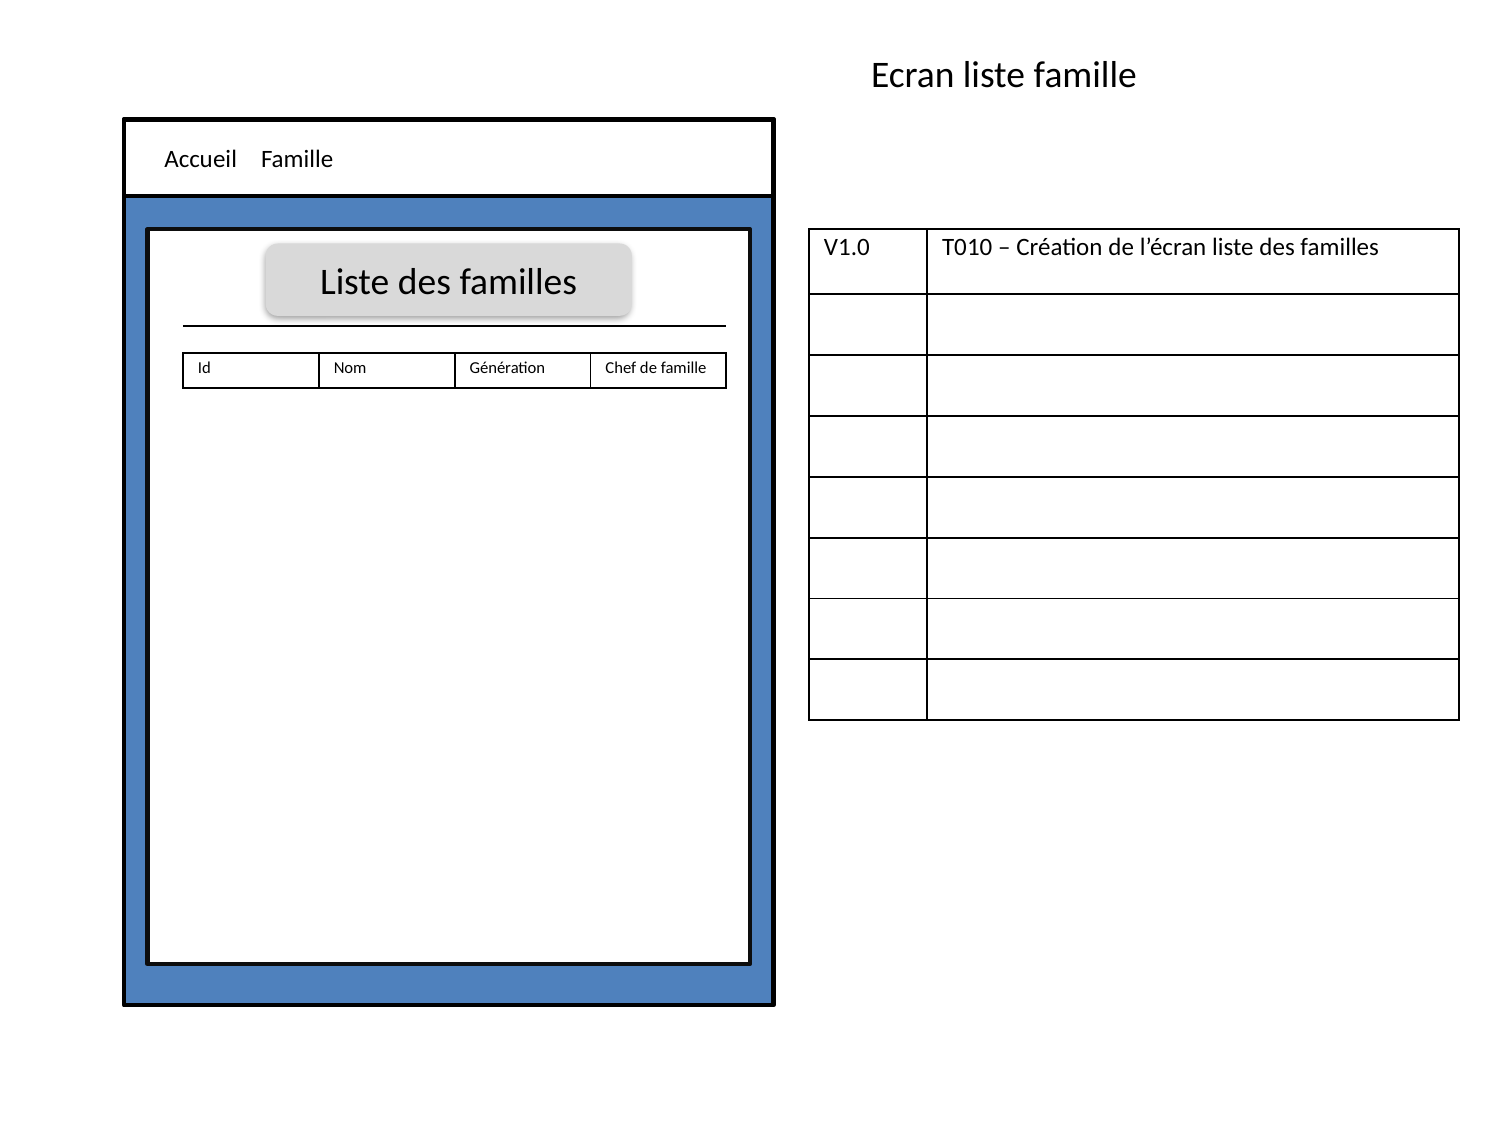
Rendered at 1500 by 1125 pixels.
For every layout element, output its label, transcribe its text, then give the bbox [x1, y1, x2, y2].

table_header T010 – Création de l’écran liste des familles [928, 230, 1458, 293]
table_cell [810, 417, 926, 476]
table_header V1.0 [810, 230, 926, 293]
table_cell [810, 295, 926, 354]
table_cell [928, 356, 1458, 415]
table_cell [810, 599, 926, 658]
table_cell [810, 478, 926, 537]
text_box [123, 119, 774, 1006]
text_box Ecran liste famille [856, 42, 1317, 103]
table_cell [810, 539, 926, 598]
table_cell [928, 660, 1458, 719]
table_cell [928, 599, 1458, 658]
table_cell [928, 295, 1458, 354]
table_cell [928, 417, 1458, 476]
table_cell [810, 660, 926, 719]
table_cell [928, 478, 1458, 537]
table_cell [810, 356, 926, 415]
table_cell [928, 539, 1458, 598]
